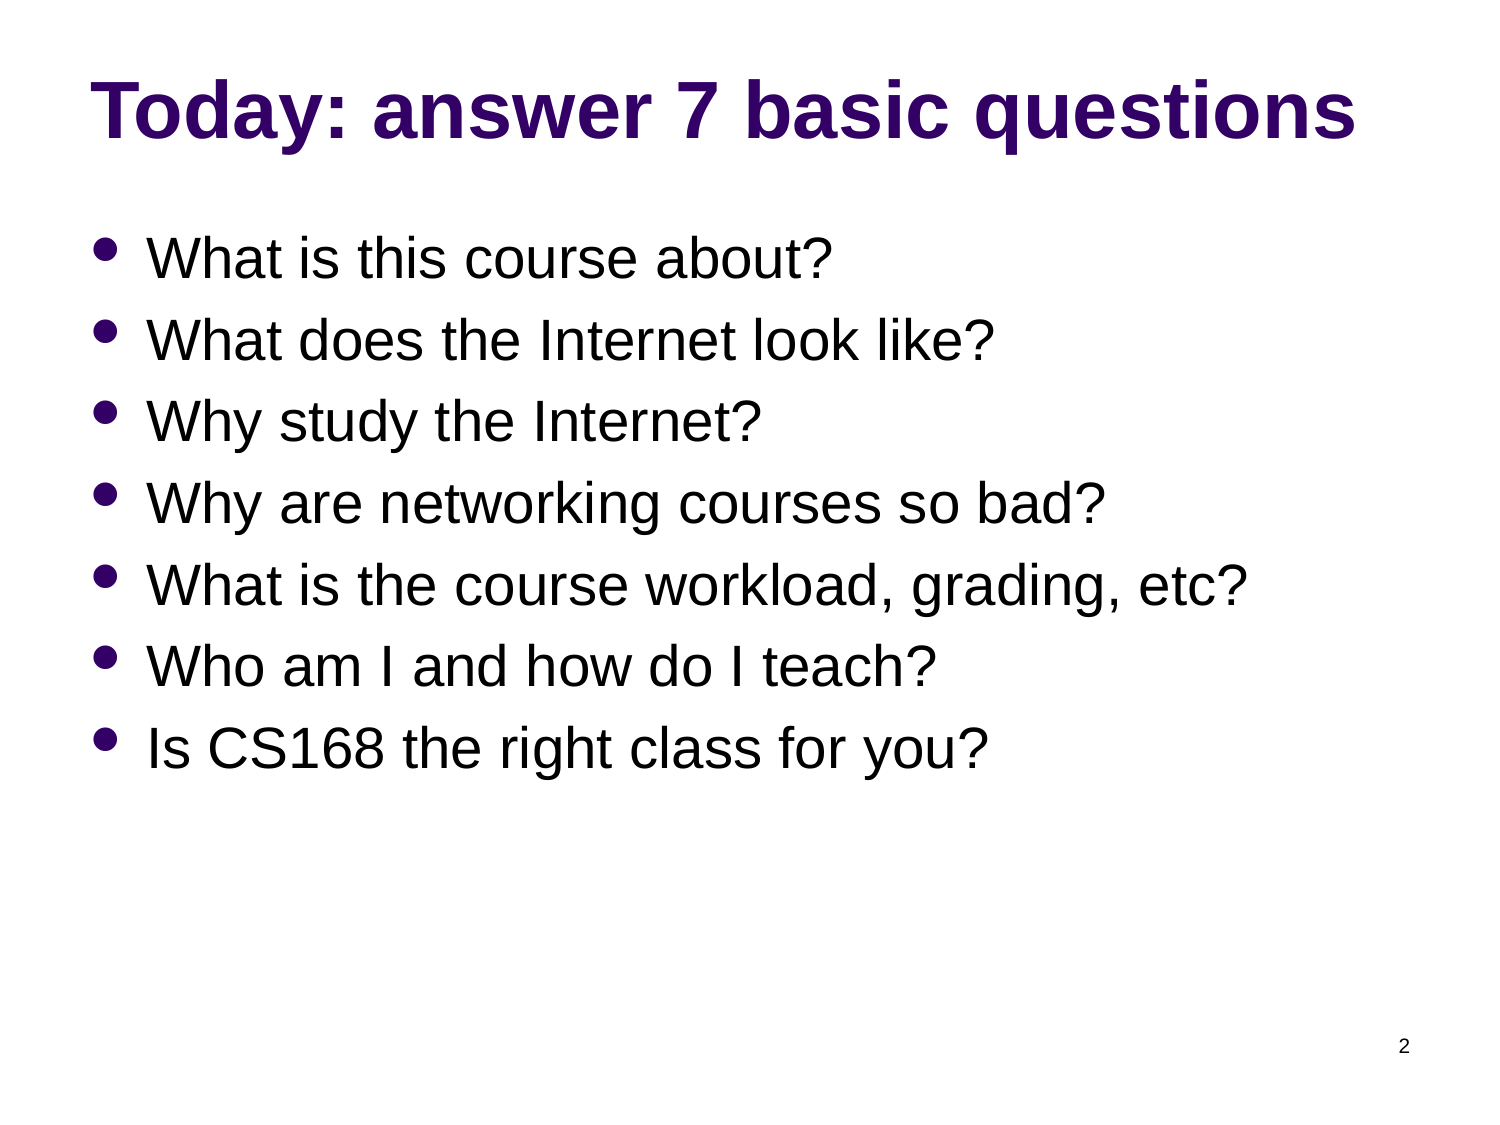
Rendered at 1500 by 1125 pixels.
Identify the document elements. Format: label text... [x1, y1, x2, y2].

slide_number 2 [1074, 1024, 1426, 1101]
title Today: answer 7 basic questions [75, 20, 1425, 163]
list What is this course about? What does the Internet look like? Why study the Internet? Why are networking courses so bad? What is the course workload, grading, etc? Who am I and how do I teach? Is CS168 the right class for you? [75, 212, 1425, 1006]
